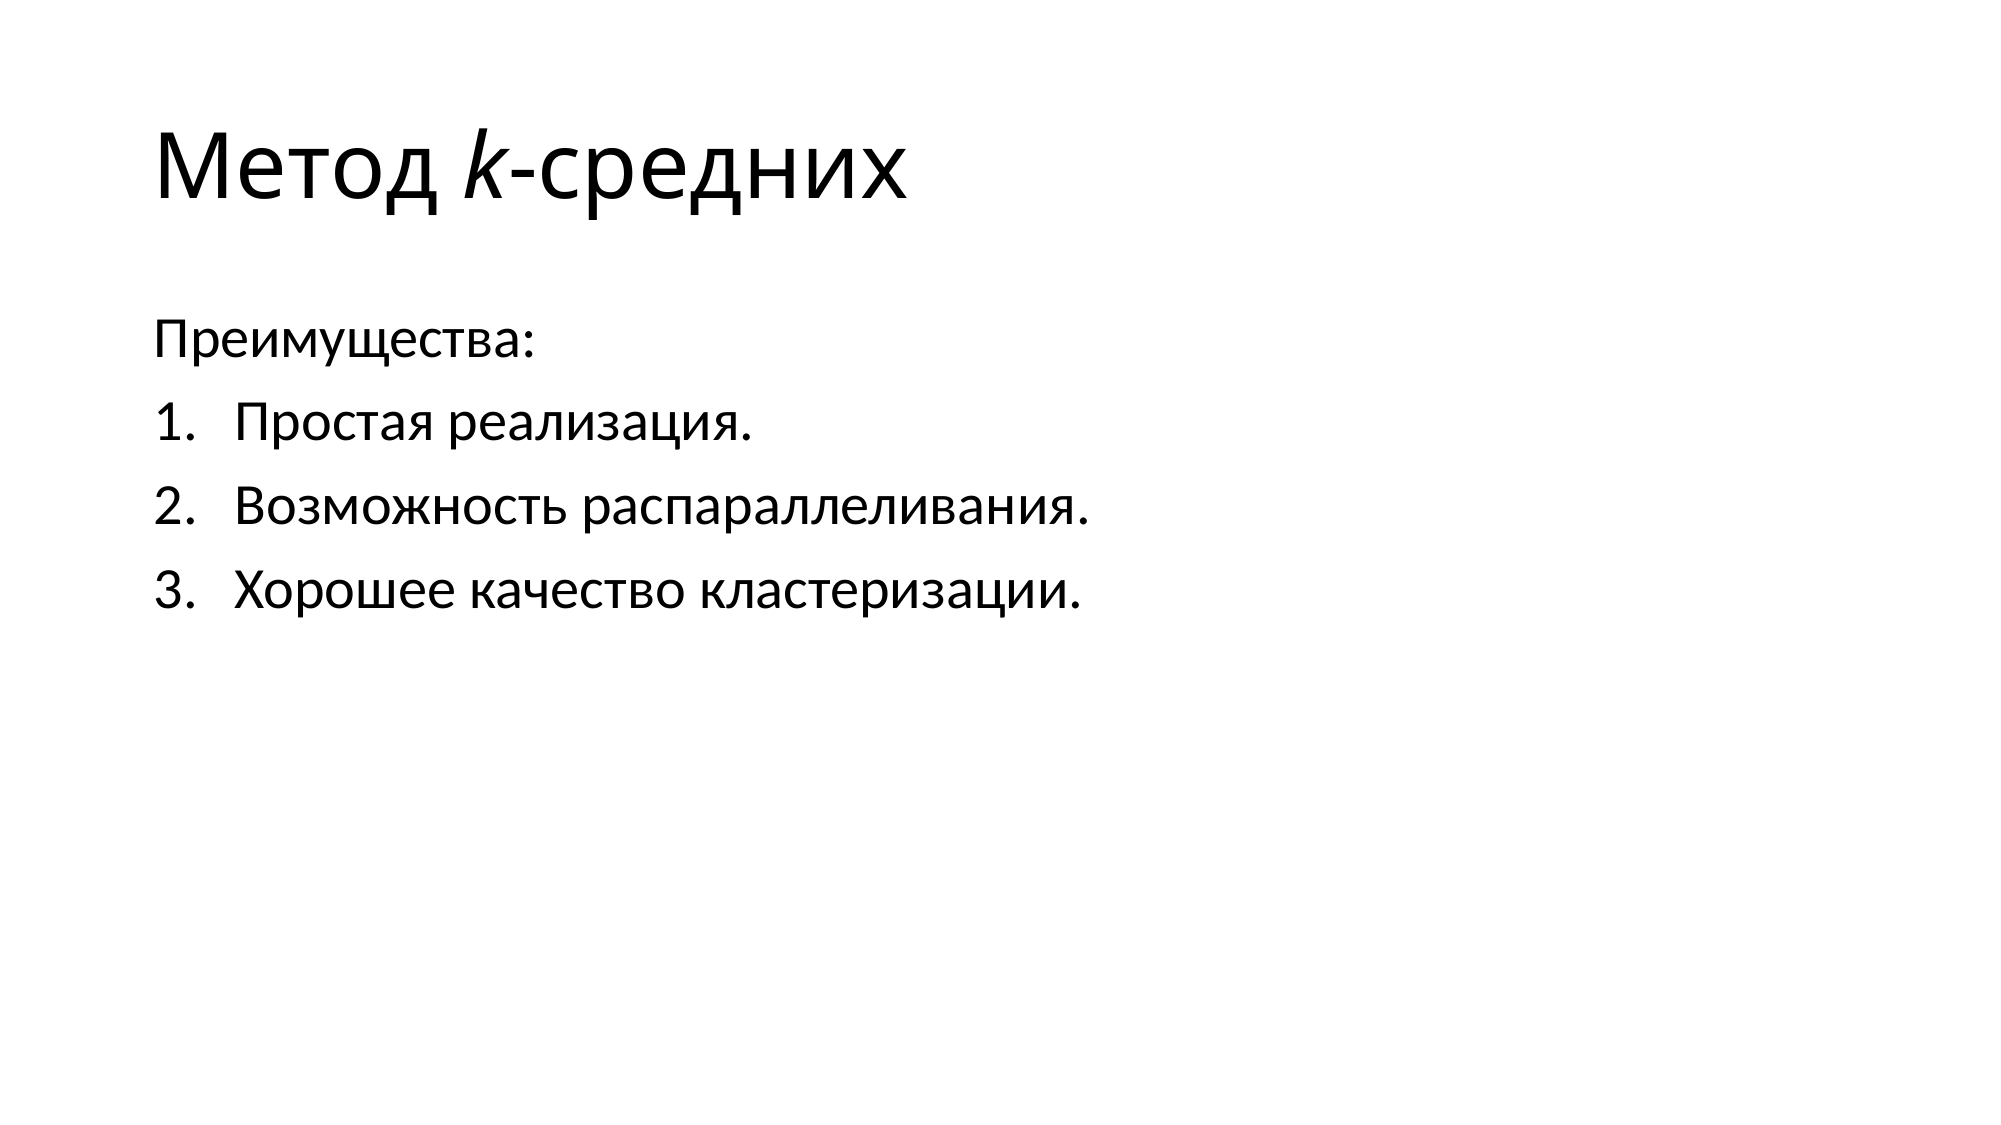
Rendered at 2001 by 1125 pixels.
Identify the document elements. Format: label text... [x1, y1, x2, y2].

title Метод k-средних [137, 59, 1863, 278]
list Преимущества: Простая реализация. Возможность распараллеливания. Хорошее качество кластеризации. [137, 299, 1863, 1014]
